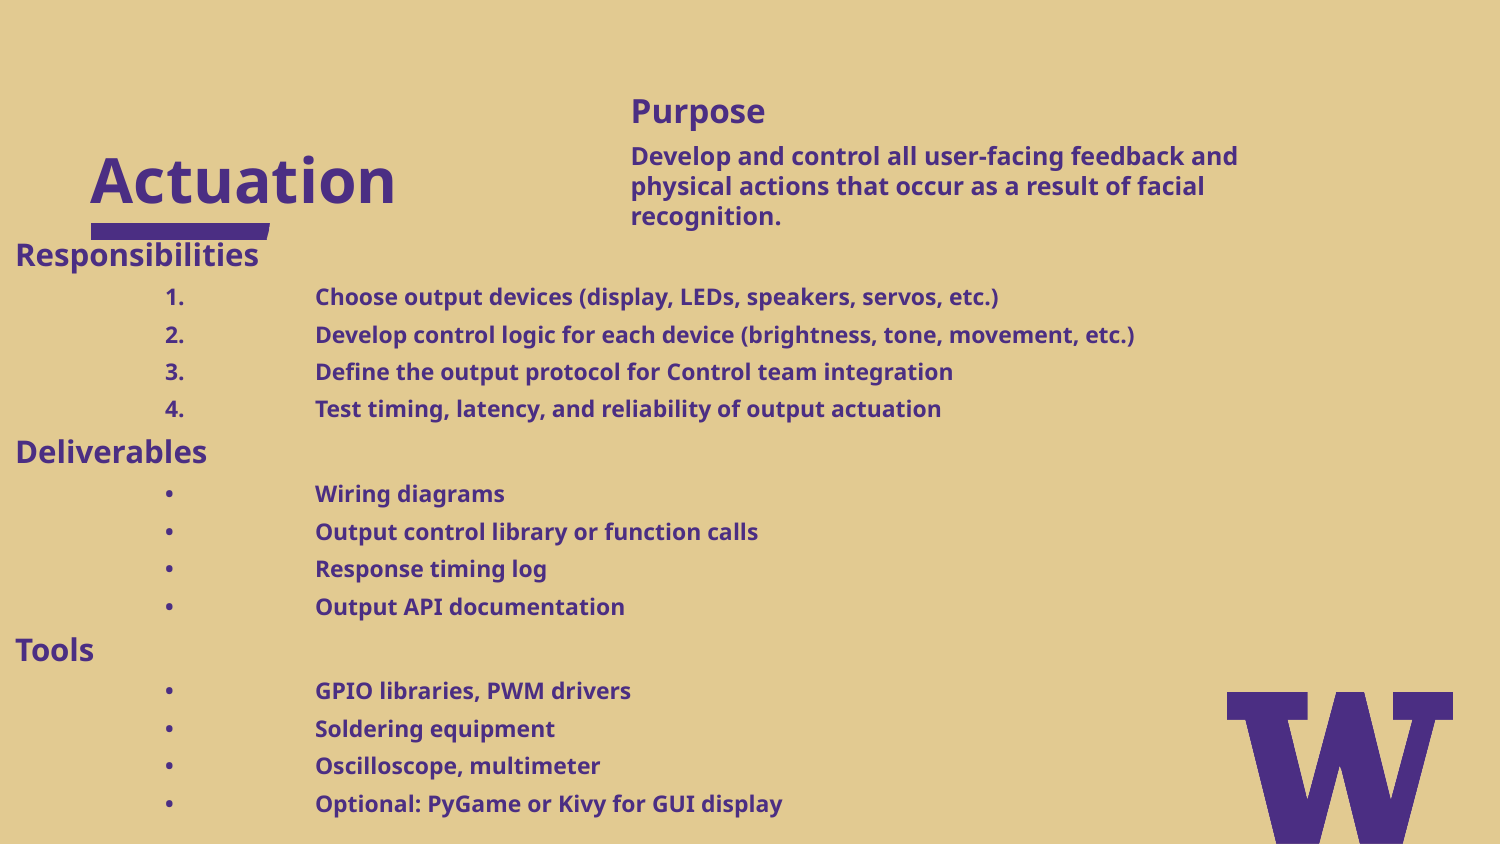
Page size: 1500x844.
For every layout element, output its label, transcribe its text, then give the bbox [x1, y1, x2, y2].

picture [1227, 692, 1453, 844]
title Actuation [75, 60, 1419, 224]
text_box Purpose Develop and control all user-facing feedback and physical actions that occur as a result of facial recognition. [615, 75, 1334, 160]
list Responsibilities 1. Choose output devices (display, LEDs, speakers, servos, etc.) 2. Develop control logic for each device (brightness, tone, movement, etc.) 3. Define the output protocol for Control team integration 4. Test timing, latency, and reliability of output actuation Deliverables • Wiring diagrams • Output control library or function calls • Response timing log • Output API documentation Tools • GPIO libraries, PWM drivers • Soldering equipment • Oscilloscope, multimeter • Optional: PyGame or Kivy for GUI display [0, 227, 1419, 616]
